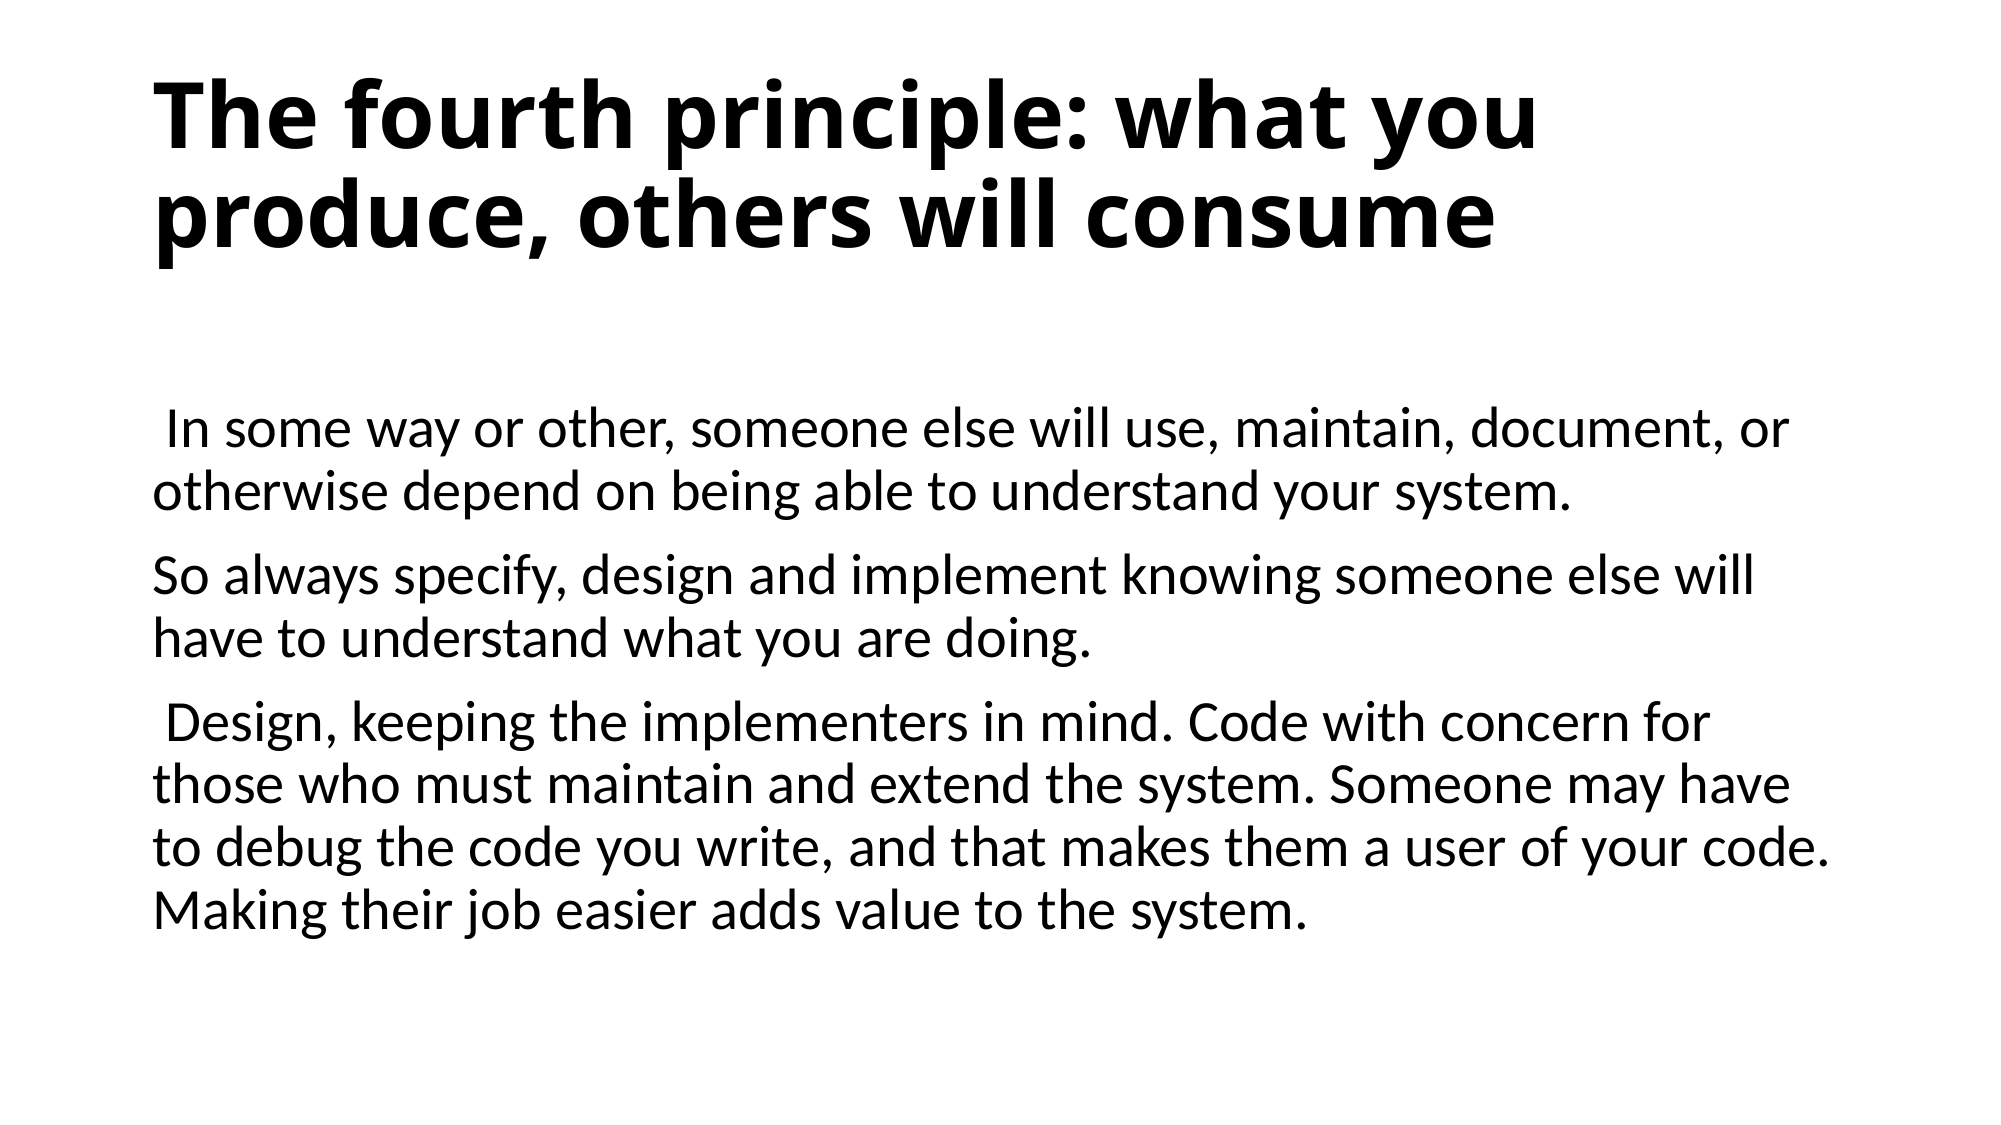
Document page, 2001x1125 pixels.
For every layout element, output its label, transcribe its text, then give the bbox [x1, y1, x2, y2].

list In some way or other, someone else will use, maintain, document, or otherwise depend on being able to understand your system. So always specify, design and implement knowing someone else will have to understand what you are doing. Design, keeping the implementers in mind. Code with concern for those who must maintain and extend the system. Someone may have to debug the code you write, and that makes them a user of your code. Making their job easier adds value to the system. [137, 299, 1863, 1014]
title The fourth principle: what you produce, others will consume [137, 59, 1863, 278]
